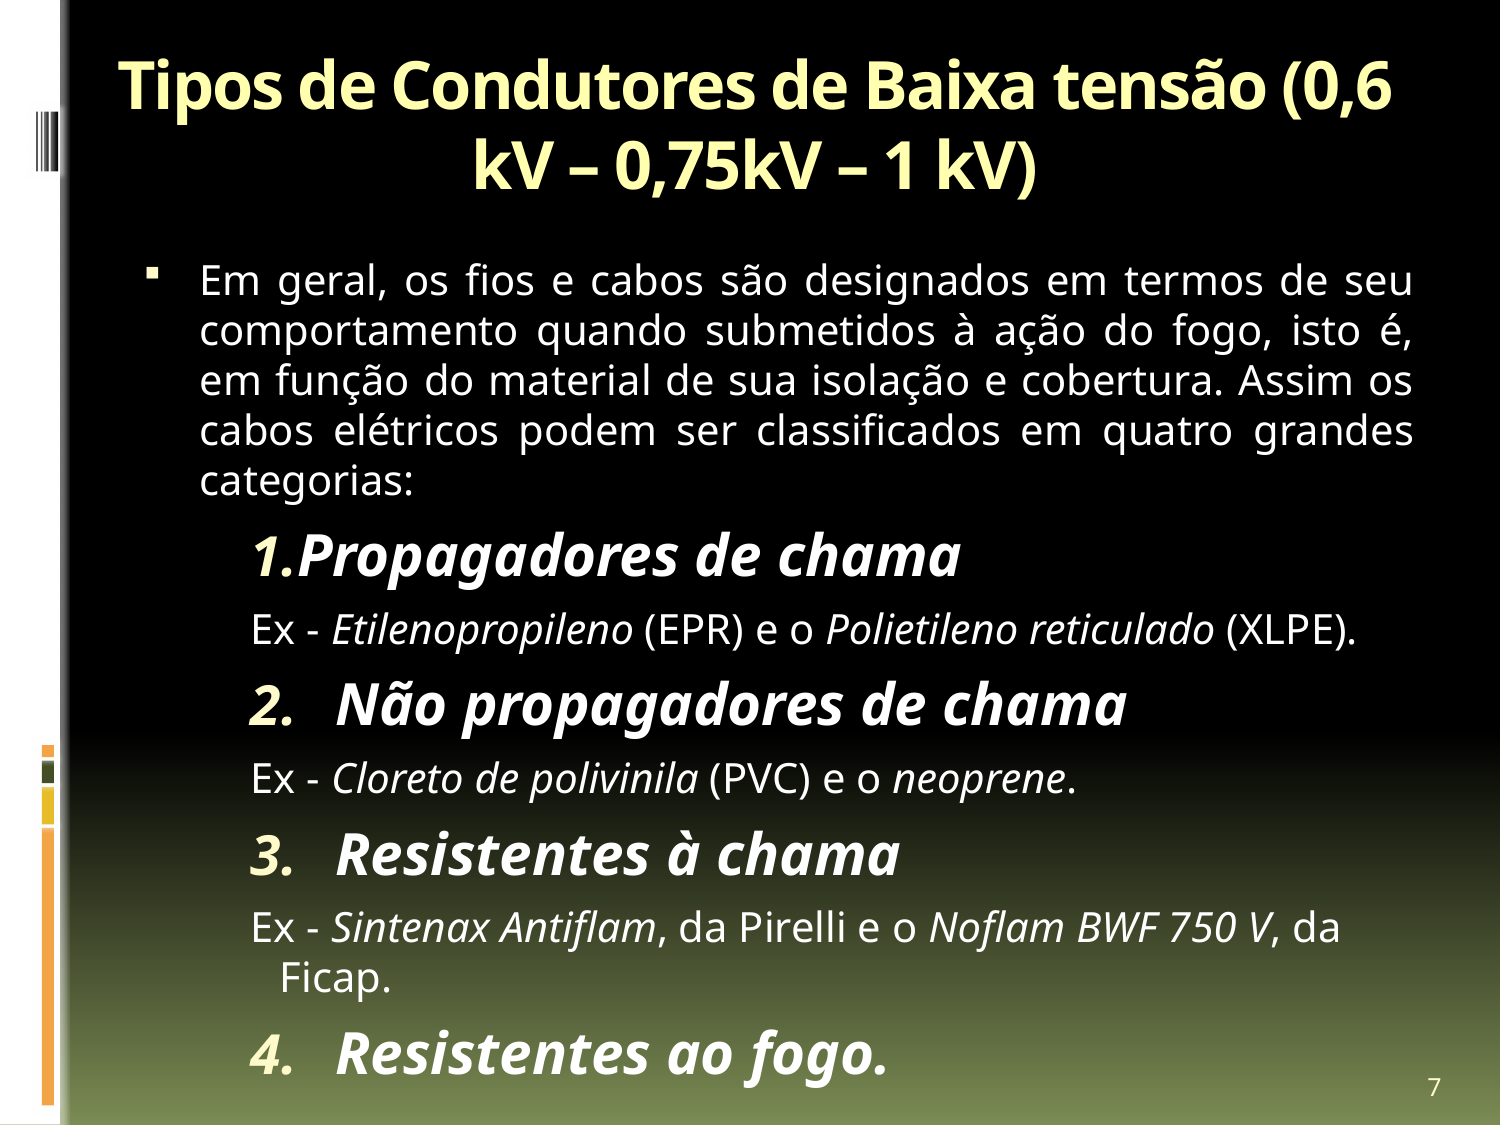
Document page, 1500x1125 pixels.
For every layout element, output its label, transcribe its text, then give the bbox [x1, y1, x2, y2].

title Tipos de Condutores de Baixa tensão (0,6 kV – 0,75kV – 1 kV) [82, 35, 1428, 153]
list Em geral, os fios e cabos são designados em termos de seu comportamento quando submetidos à ação do fogo, isto é, em função do material de sua isolação e cobertura. Assim os cabos elétricos podem ser classificados em quatro grandes categorias: Propagadores de chama Ex - Etilenopropileno (EPR) e o Polietileno reticulado (XLPE). Não propagadores de chama Ex - Cloreto de polivinila (PVC) e o neoprene. Resistentes à chama Ex - Sintenax Antiflam, da Pirelli e o Noflam BWF 750 V, da Ficap. Resistentes ao fogo. [116, 245, 1430, 1055]
slide_number 7 [1412, 1052, 1488, 1113]
